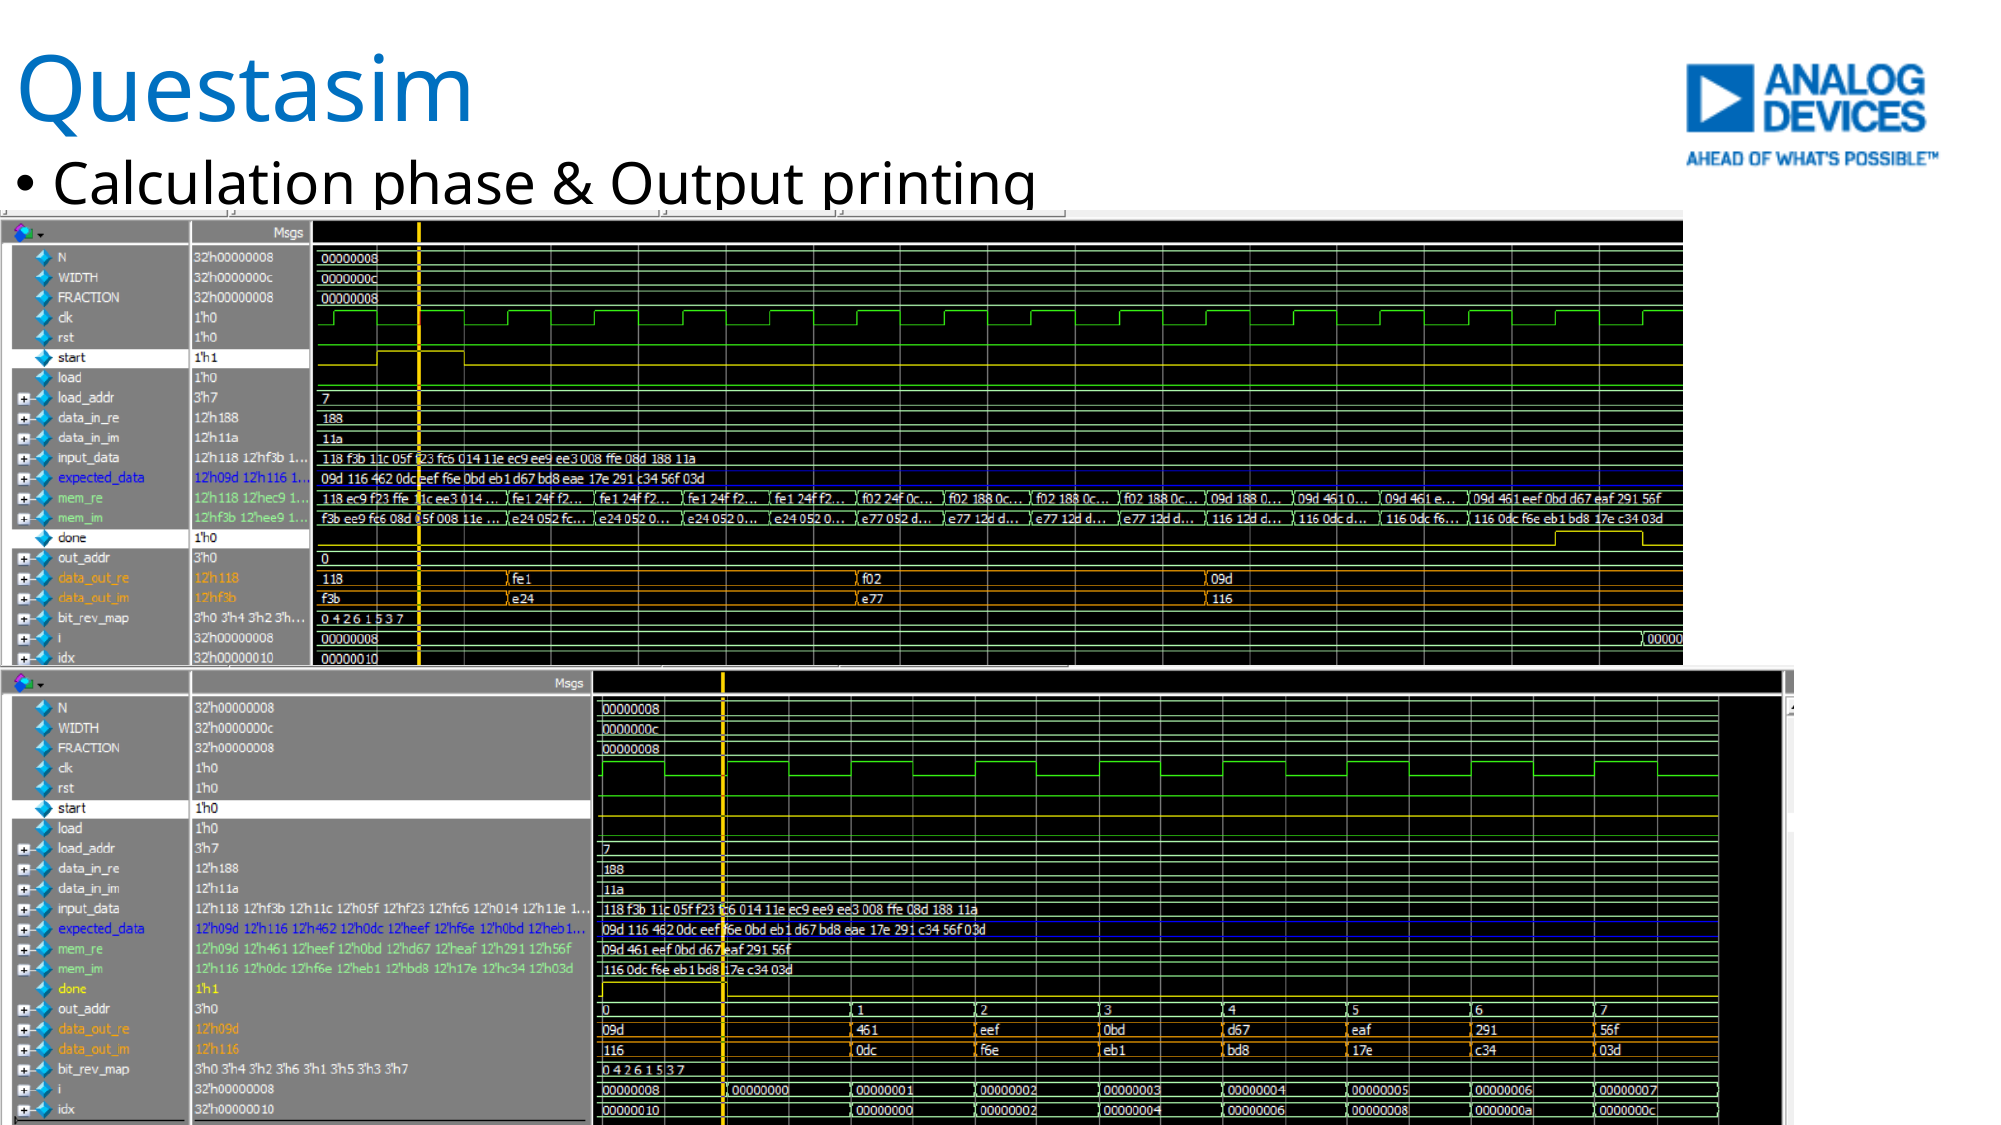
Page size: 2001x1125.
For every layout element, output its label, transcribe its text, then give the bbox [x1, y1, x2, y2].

picture [1660, 45, 1960, 185]
title Questasim [0, 0, 2000, 146]
picture [0, 210, 1795, 1125]
list Calculation phase & Output printing [0, 146, 2000, 1125]
